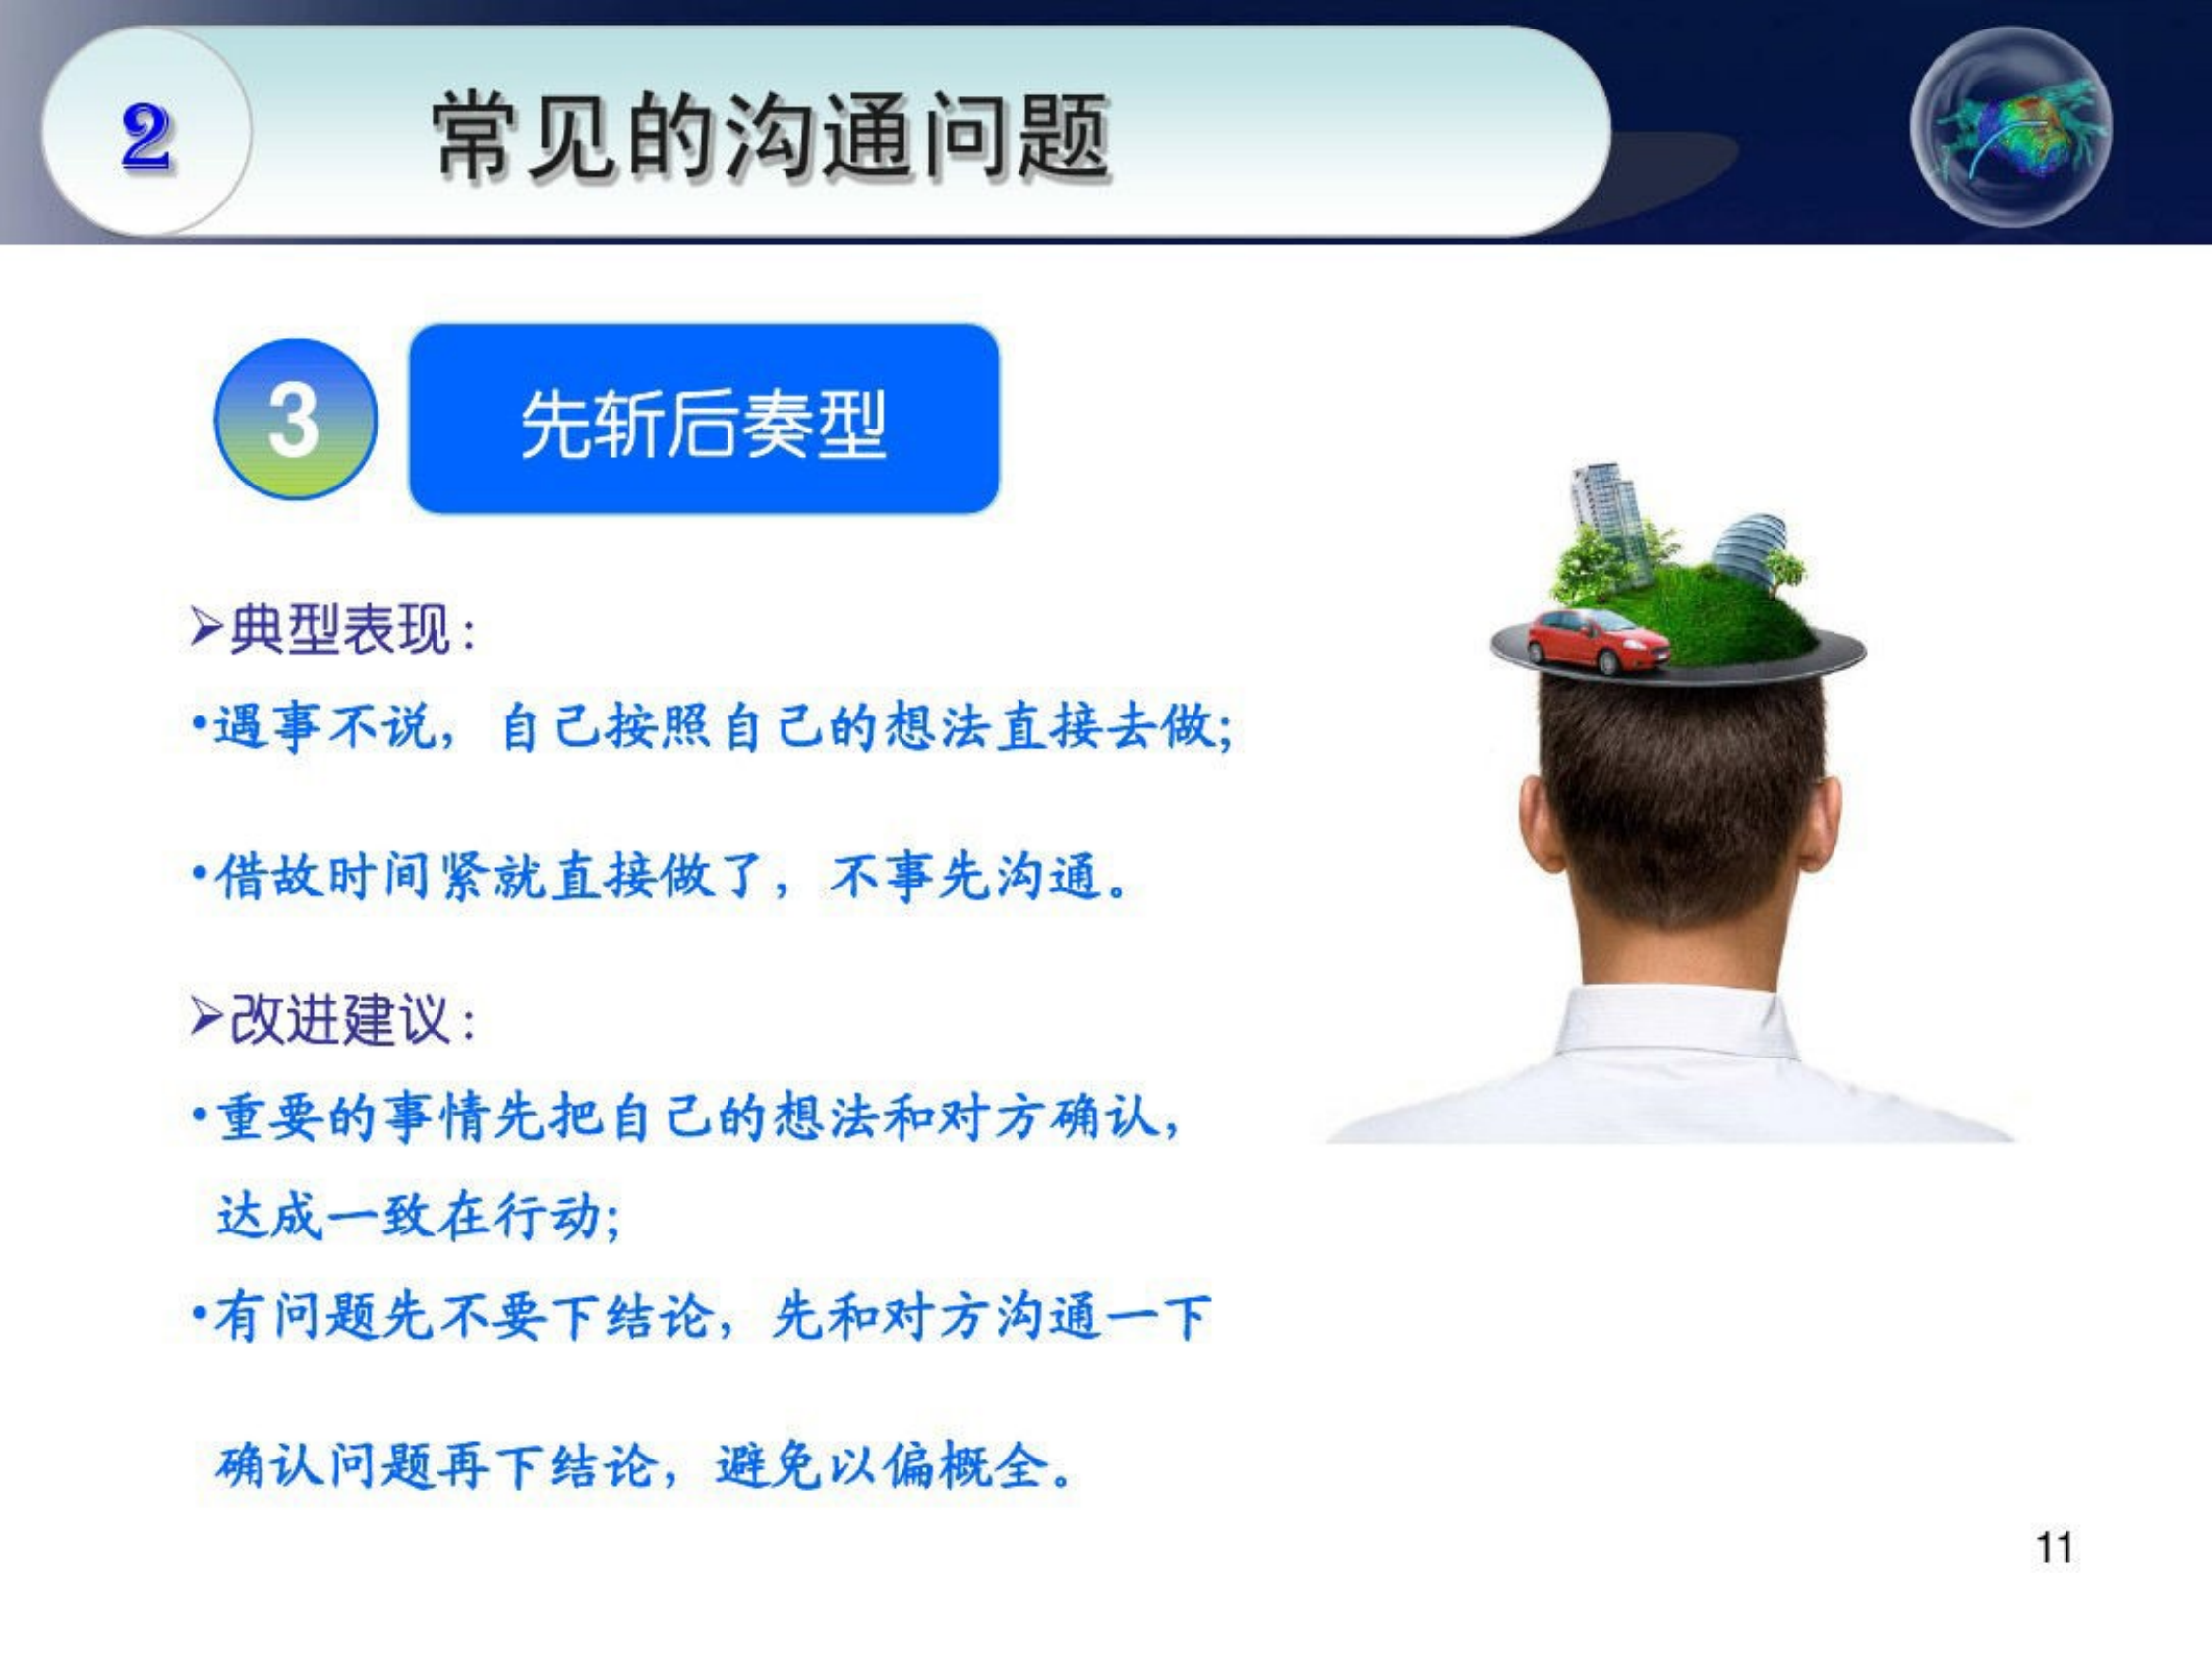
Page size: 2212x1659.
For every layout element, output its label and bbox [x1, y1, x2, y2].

text_box [0, 0, 2212, 1659]
